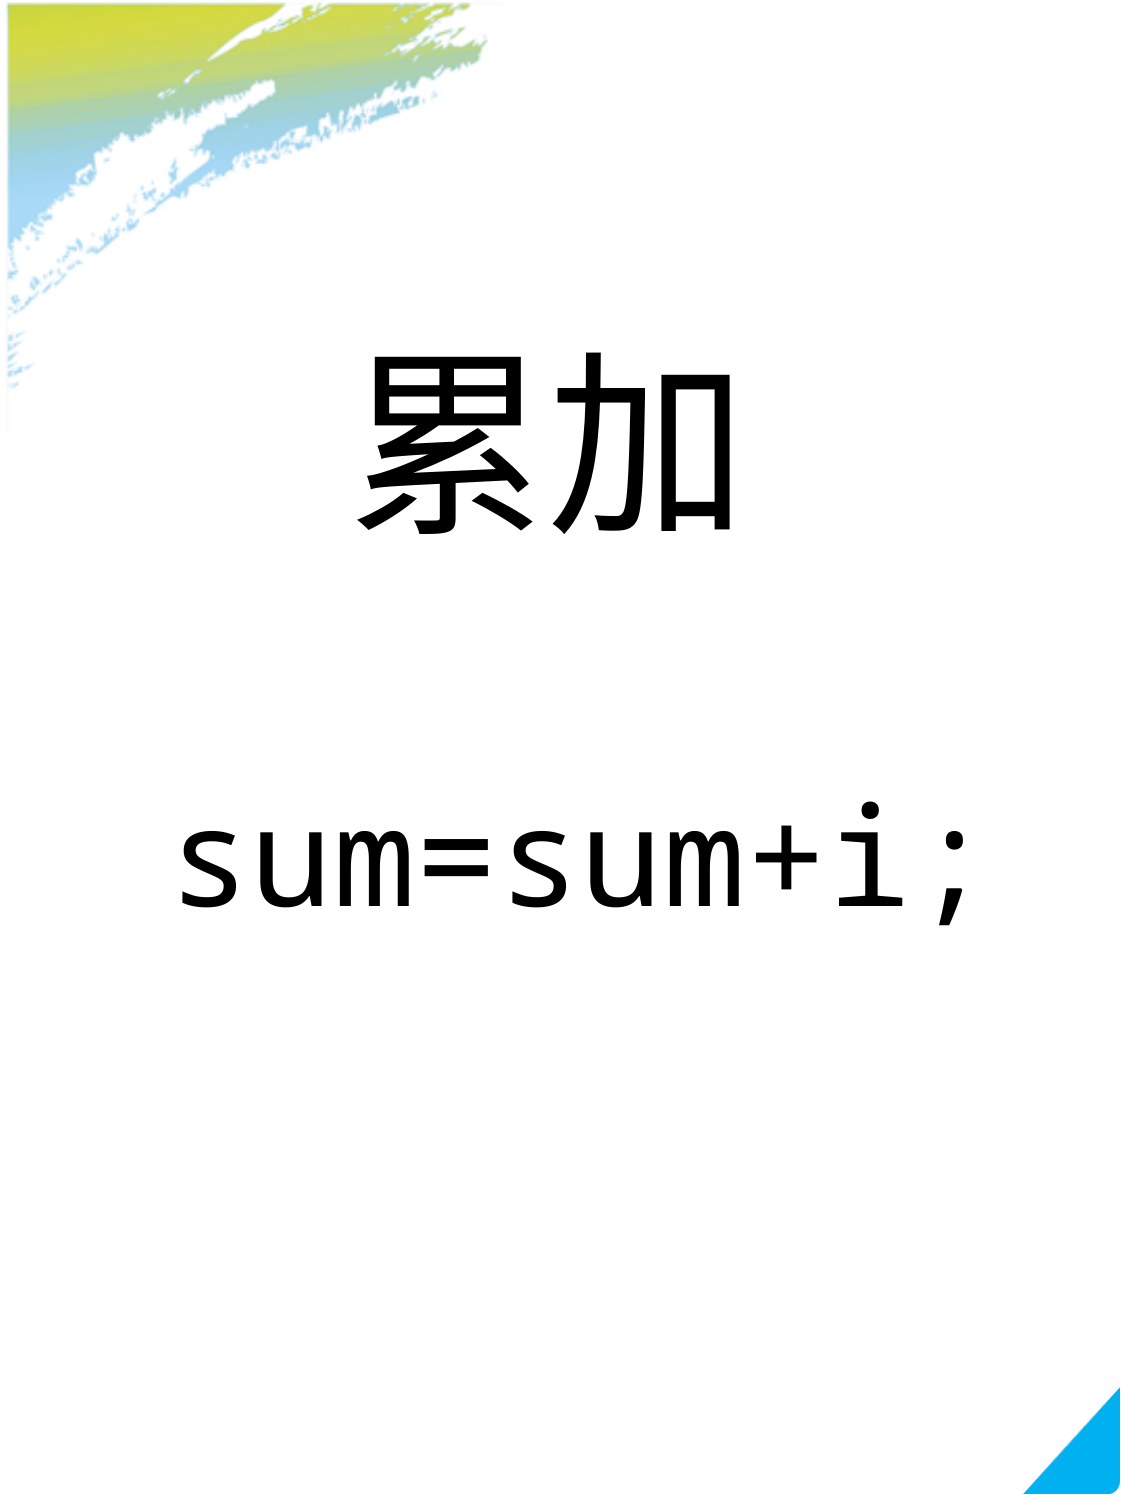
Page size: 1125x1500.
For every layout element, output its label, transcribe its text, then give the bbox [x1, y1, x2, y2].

text_box sum=sum+i; [153, 761, 1009, 941]
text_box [0, 0, 521, 440]
text_box 累加 [332, 310, 762, 566]
picture [1023, 1387, 1118, 1492]
picture [1114, 1487, 1120, 1494]
